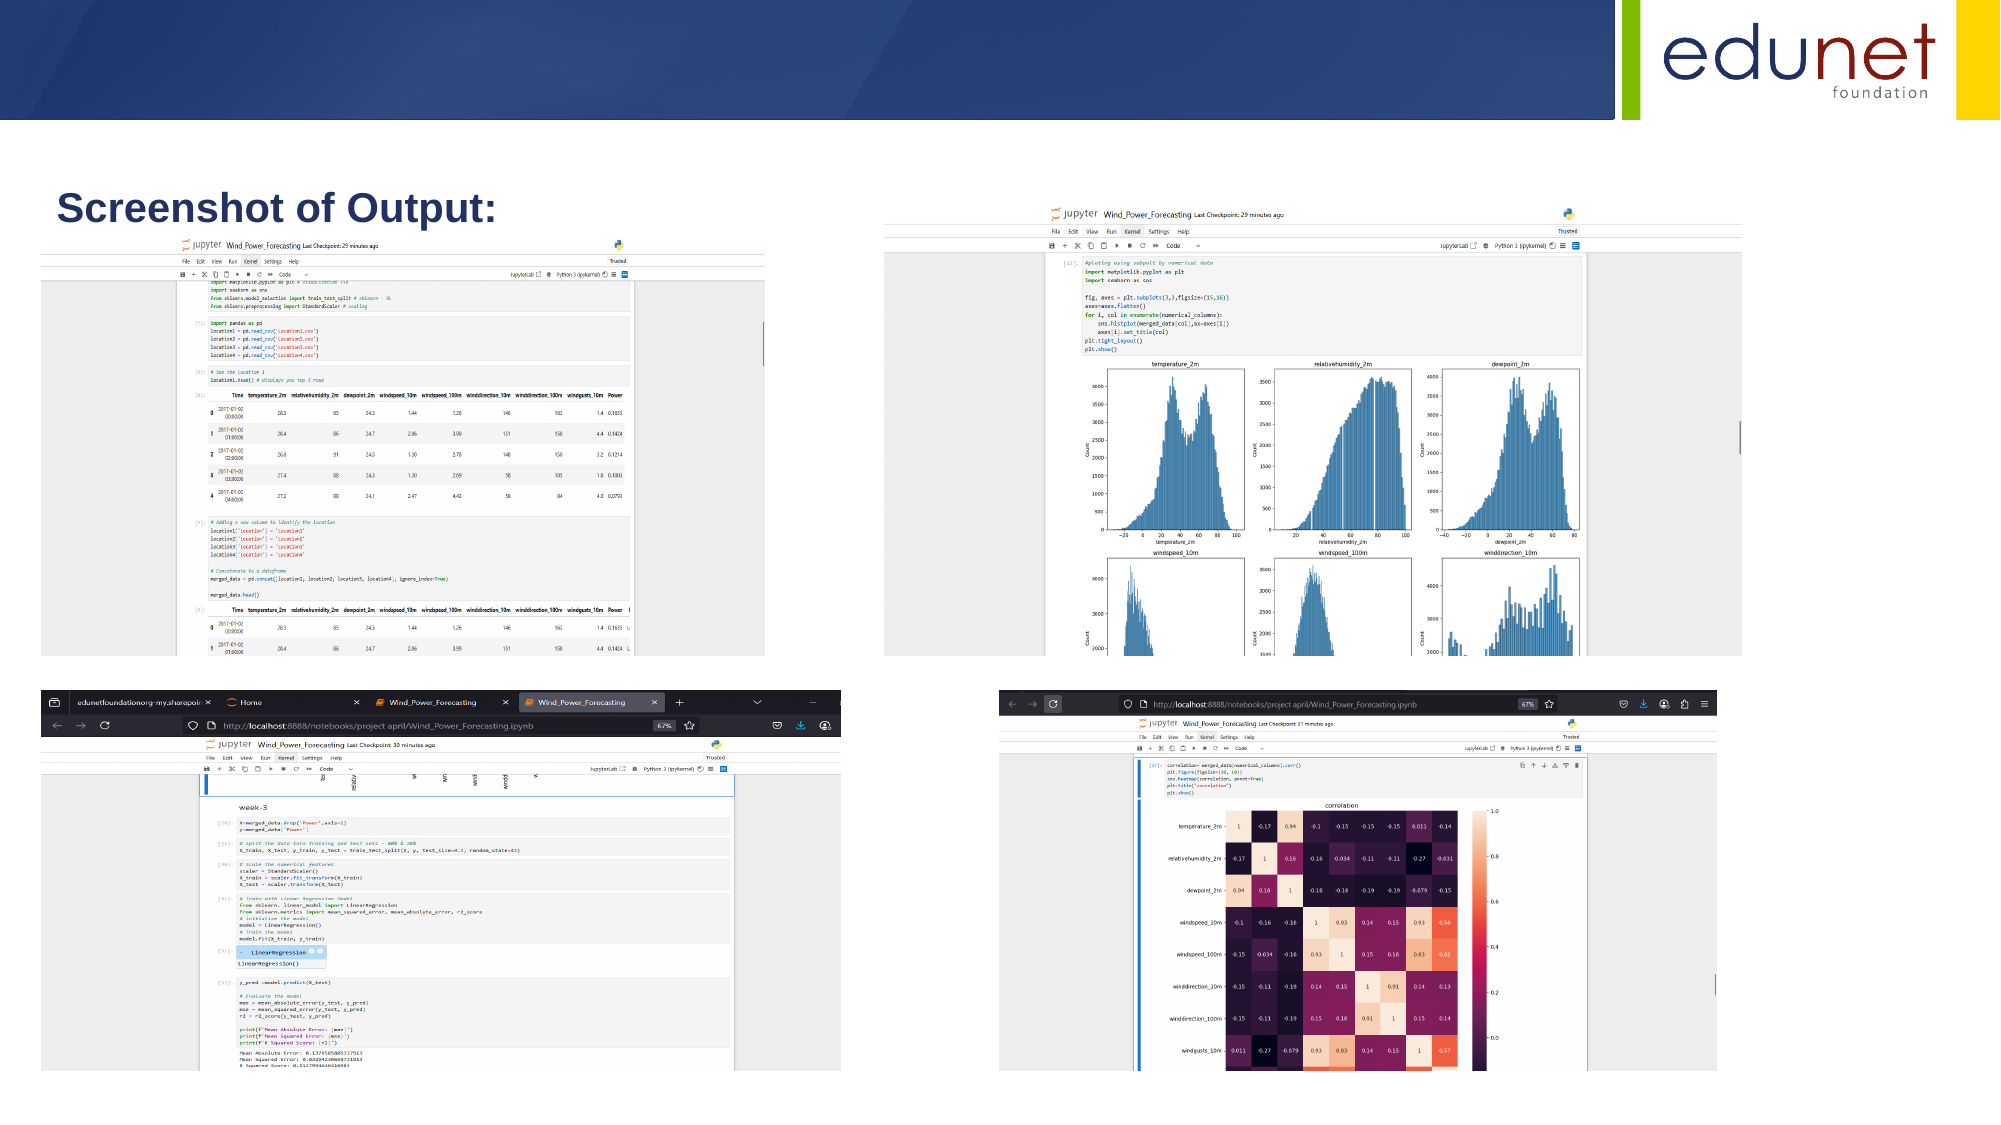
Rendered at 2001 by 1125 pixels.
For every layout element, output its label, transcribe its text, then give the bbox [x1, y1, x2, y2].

picture [41, 238, 765, 656]
picture [999, 690, 1717, 1072]
picture [1652, 12, 1948, 108]
picture [883, 205, 1742, 656]
picture [41, 690, 841, 1072]
text_box Screenshot of Output: [41, 172, 1043, 238]
